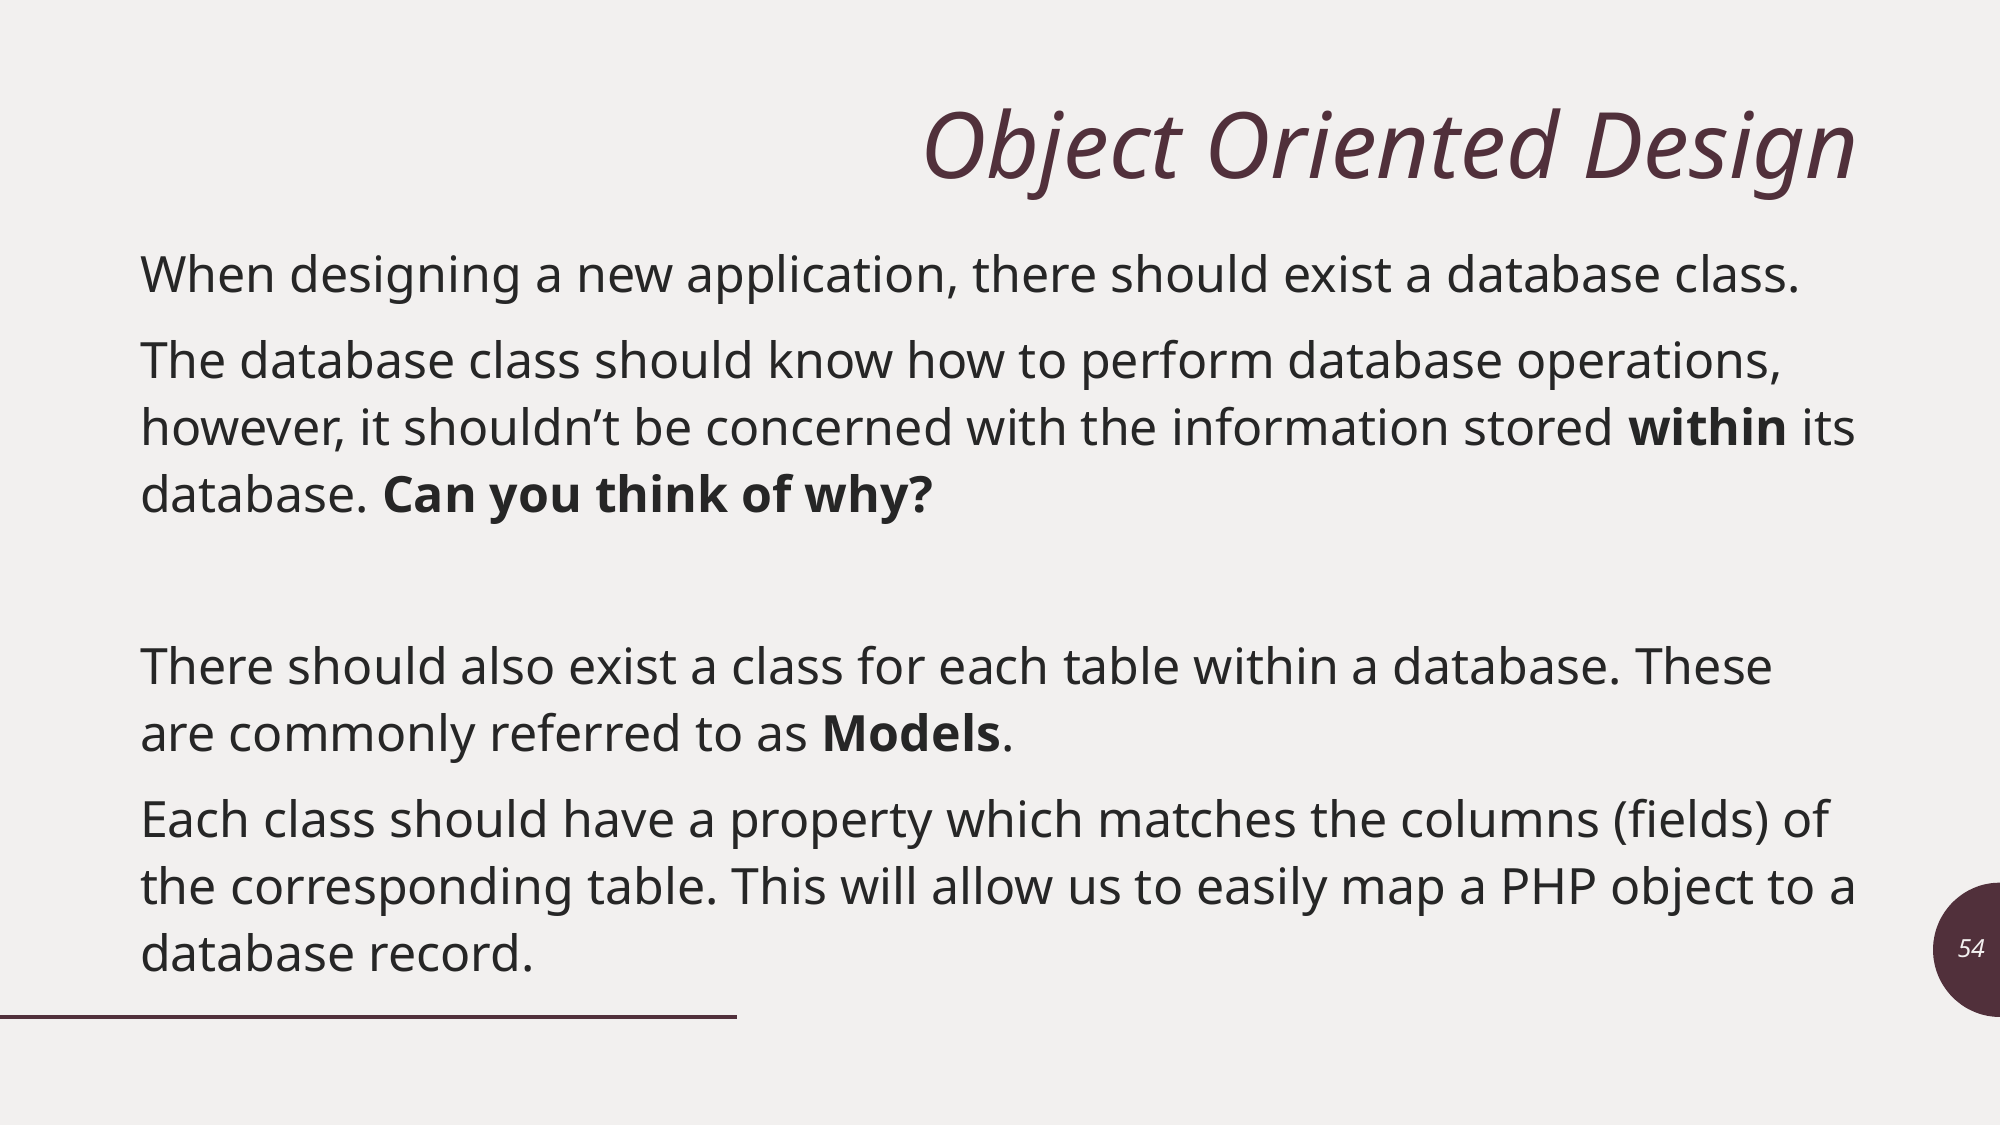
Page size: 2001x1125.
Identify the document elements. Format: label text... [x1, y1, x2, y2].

title Object Oriented Design [125, 91, 1875, 207]
list When designing a new application, there should exist a database class. The database class should know how to perform database operations, however, it shouldn’t be concerned with the information stored within its database. Can you think of why? There should also exist a class for each table within a database. These are commonly referred to as Models. Each class should have a property which matches the columns (fields) of the corresponding table. This will allow us to easily map a PHP object to a database record. [125, 227, 1875, 999]
slide_number 54 [1933, 919, 2000, 980]
